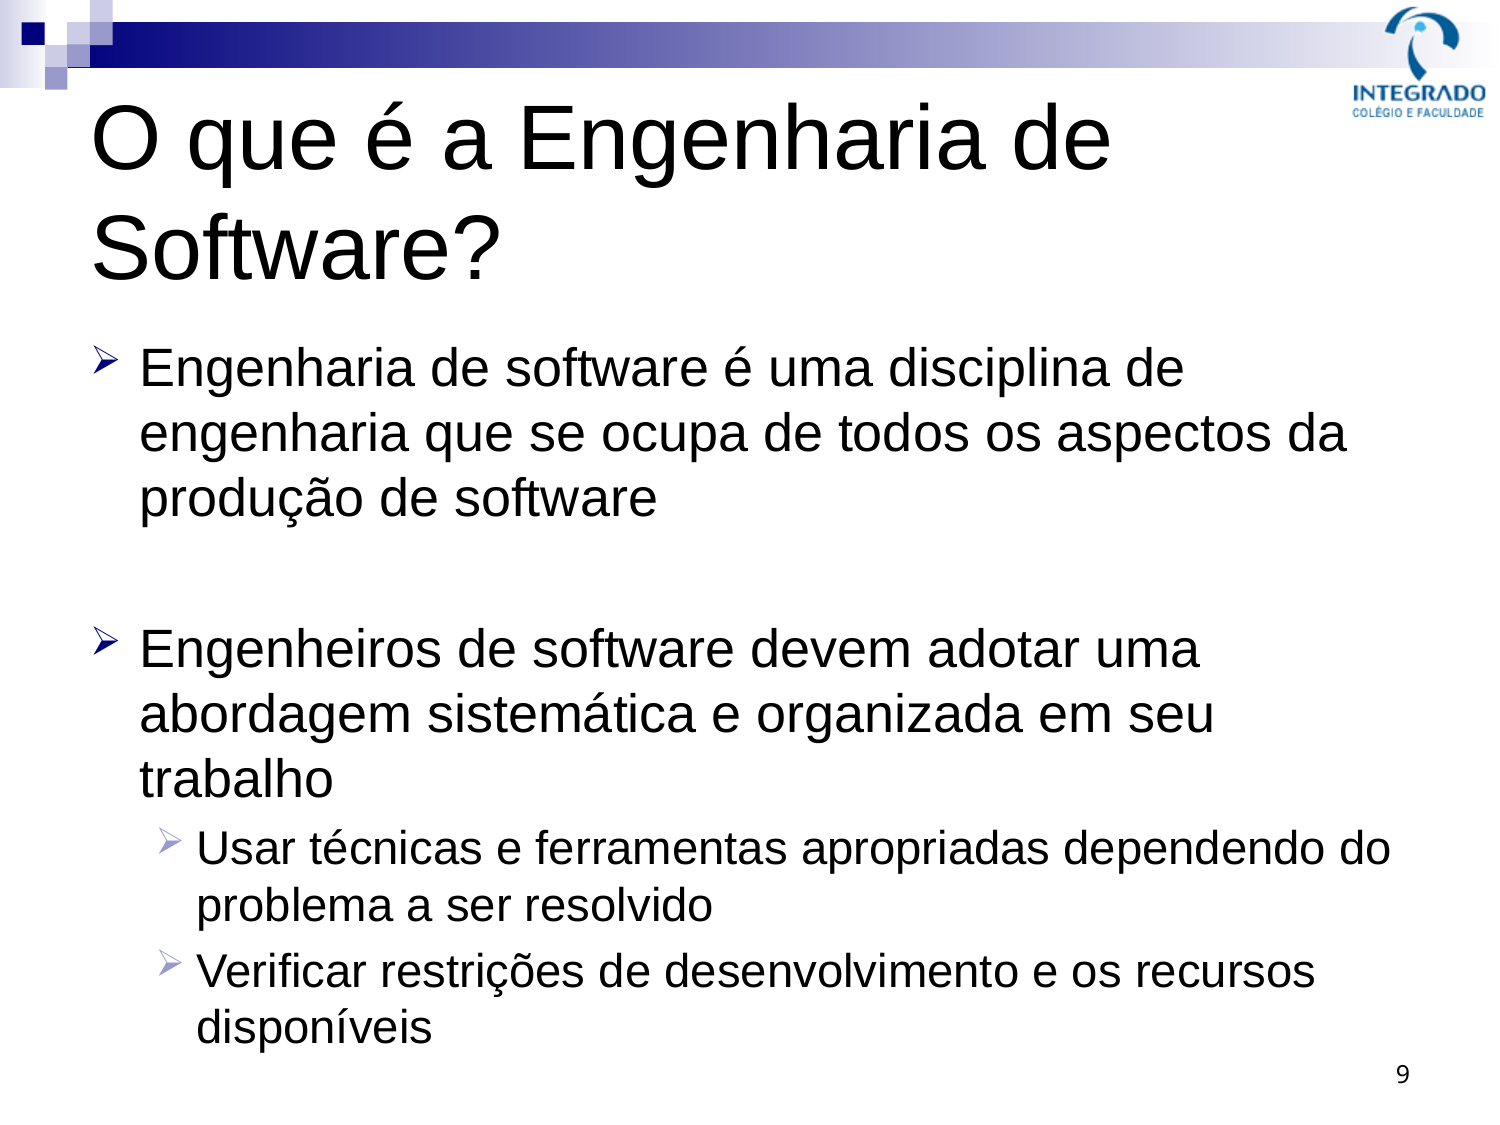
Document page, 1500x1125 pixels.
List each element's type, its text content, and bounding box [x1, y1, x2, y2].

list Engenharia de software é uma disciplina de engenharia que se ocupa de todos os aspectos da produção de software Engenheiros de software devem adotar uma abordagem sistemática e organizada em seu trabalho Usar técnicas e ferramentas apropriadas dependendo do problema a ser resolvido Verificar restrições de desenvolvimento e os recursos disponíveis [75, 324, 1425, 1067]
title O que é a Engenharia de Software? [75, 75, 1425, 300]
slide_number 9 [1074, 1024, 1426, 1101]
picture [1343, 0, 1500, 127]
